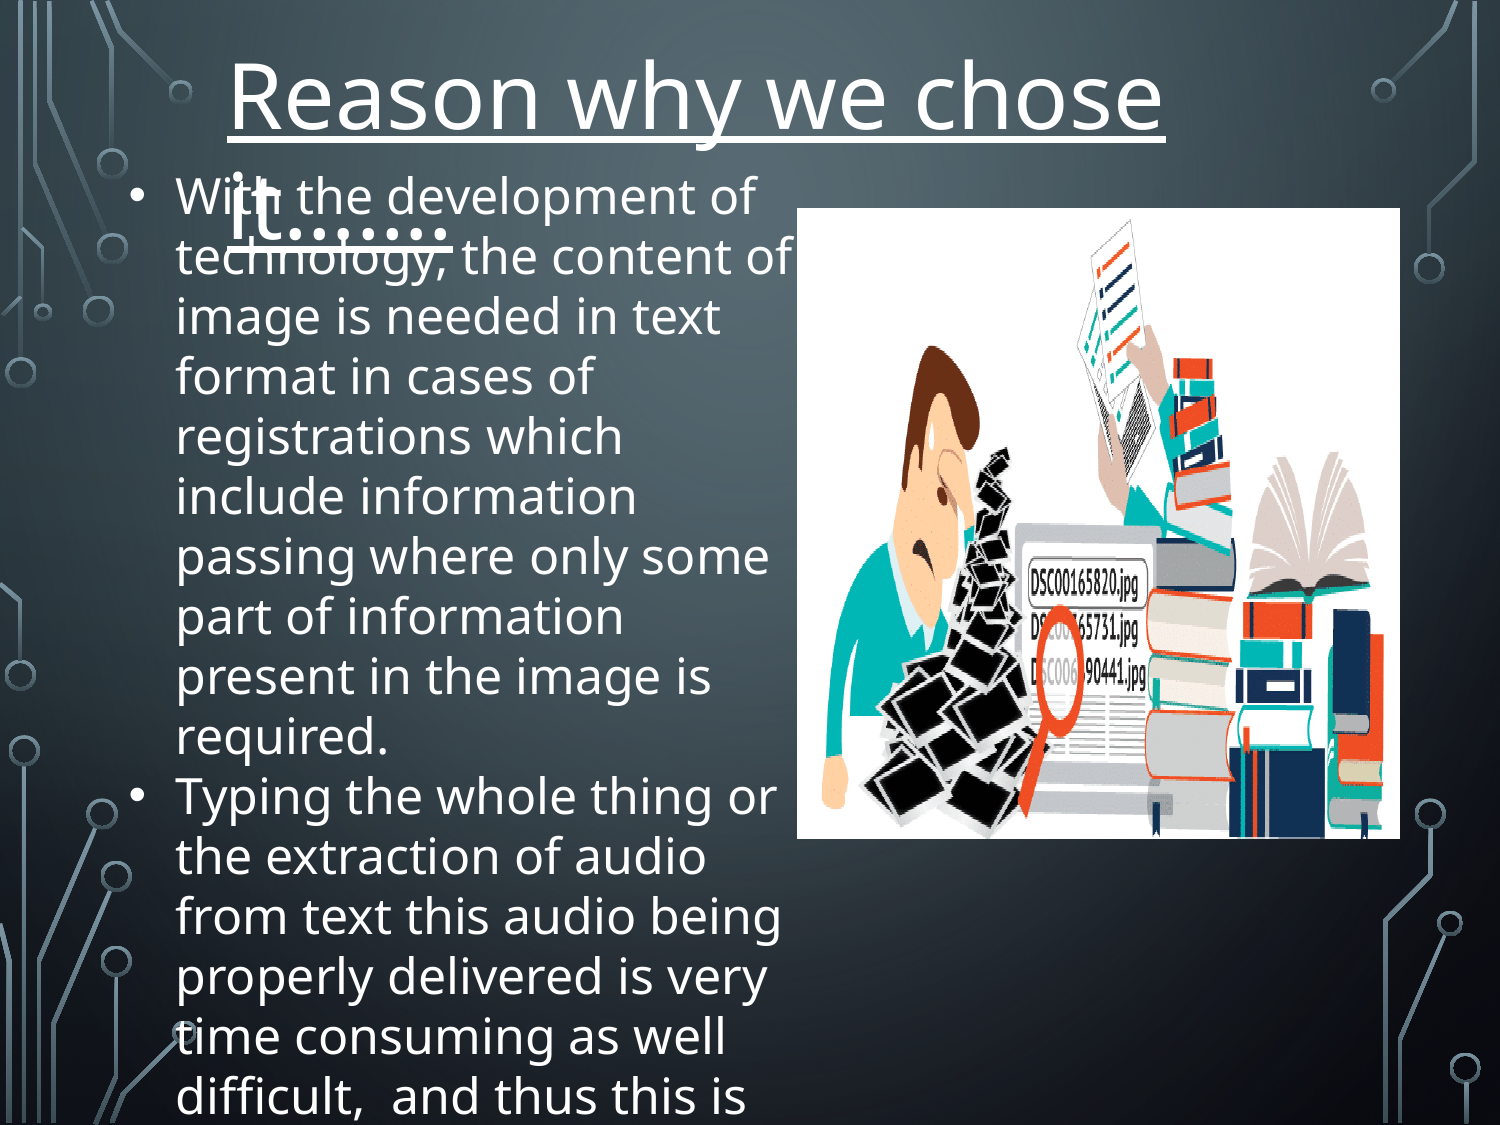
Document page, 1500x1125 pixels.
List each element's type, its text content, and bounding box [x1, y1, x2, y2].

picture [796, 207, 1400, 839]
text_box With the development of technology, the content of image is needed in text format in cases of registrations which include information passing where only some part of information present in the image is required. Typing the whole thing or the extraction of audio from text this audio being properly delivered is very time consuming as well difficult, and thus this is the best solution which we have come up with. [113, 157, 821, 1125]
text_box Reason why we chose it……. [212, 30, 1311, 207]
